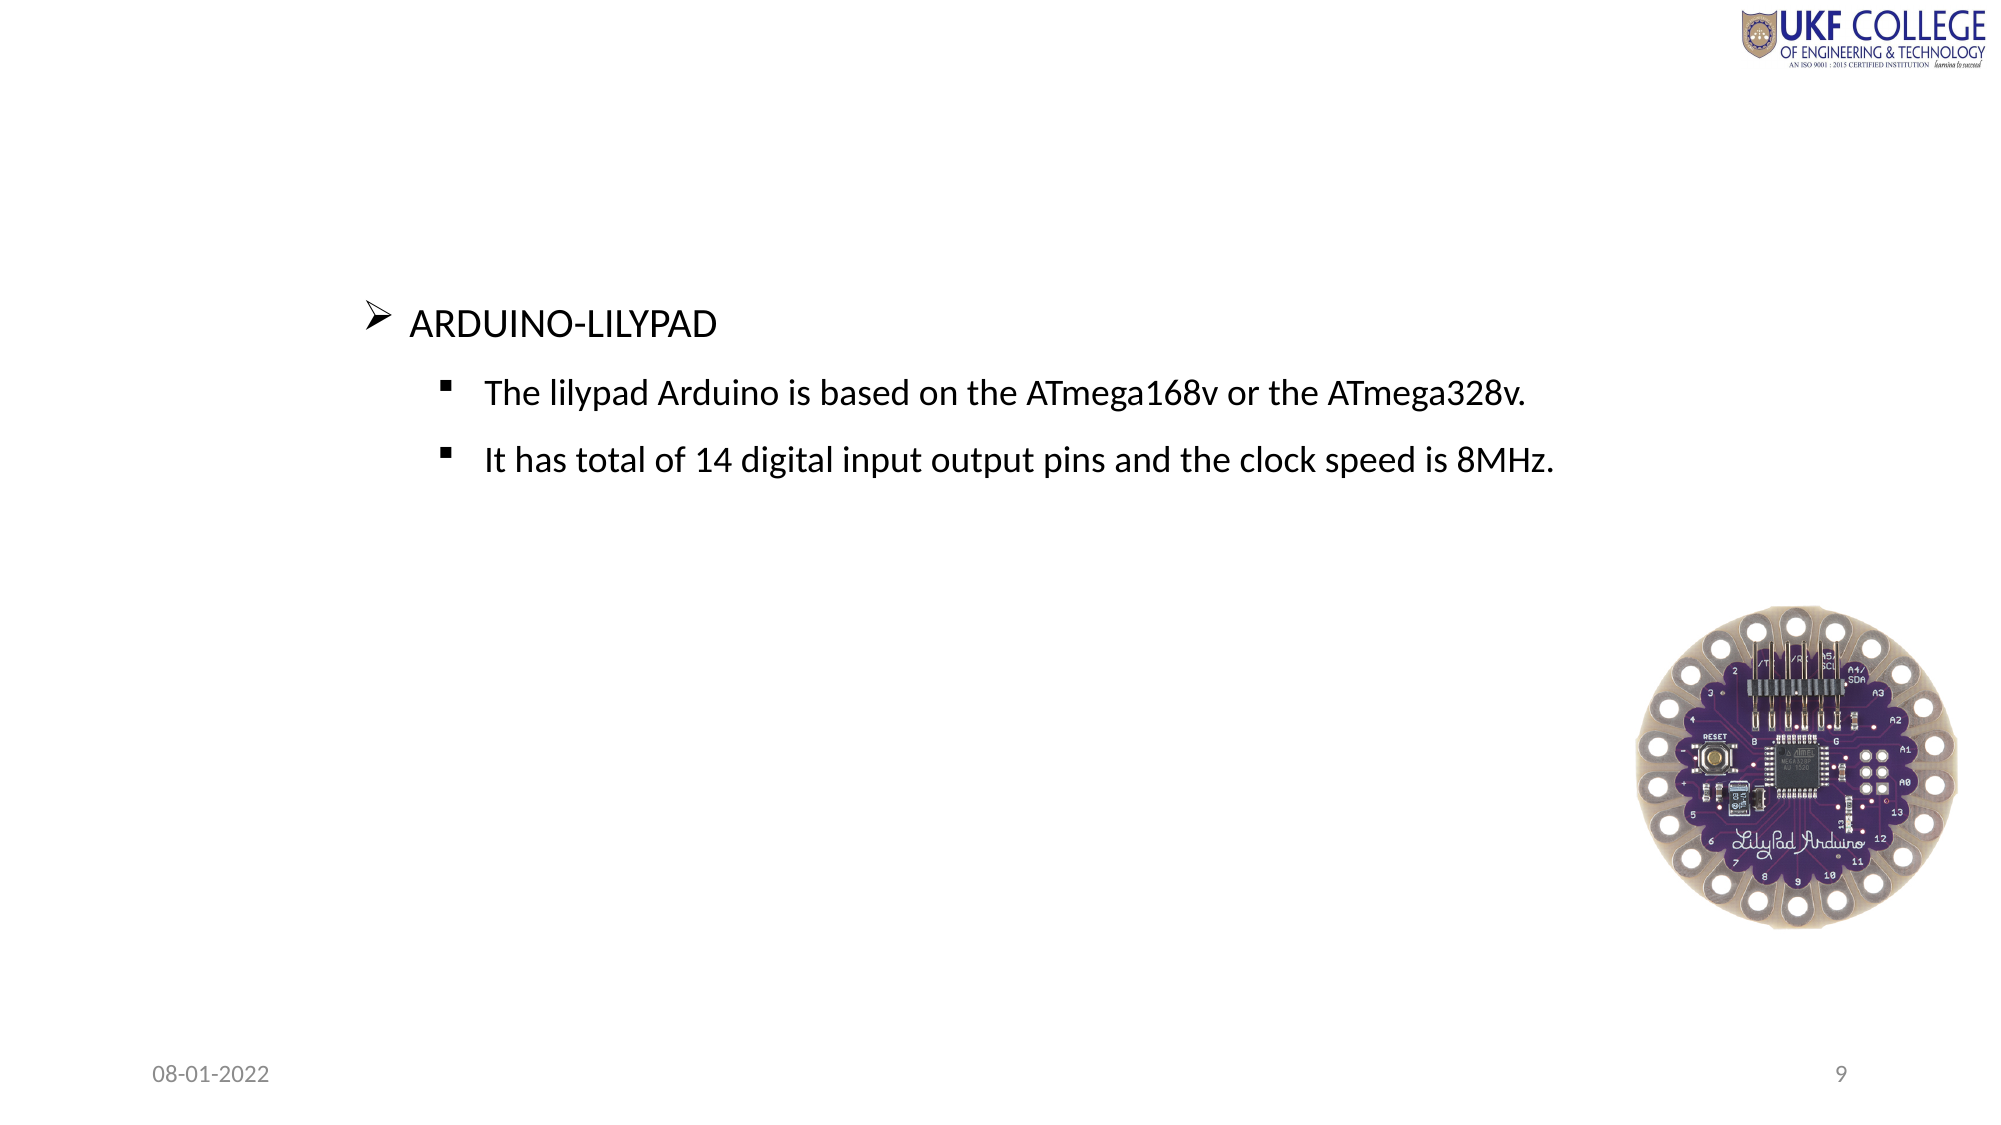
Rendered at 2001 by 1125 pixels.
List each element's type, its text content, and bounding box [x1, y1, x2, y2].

picture [1621, 592, 1972, 943]
text_box ARDUINO-LILYPAD The lilypad Arduino is based on the ATmega168v or the ATmega328v. It has total of 14 digital input output pins and the clock speed is 8MHz. [347, 263, 1653, 623]
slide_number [137, 1042, 588, 1103]
picture [1741, 5, 1987, 69]
slide_number 9 [1412, 1042, 1863, 1103]
